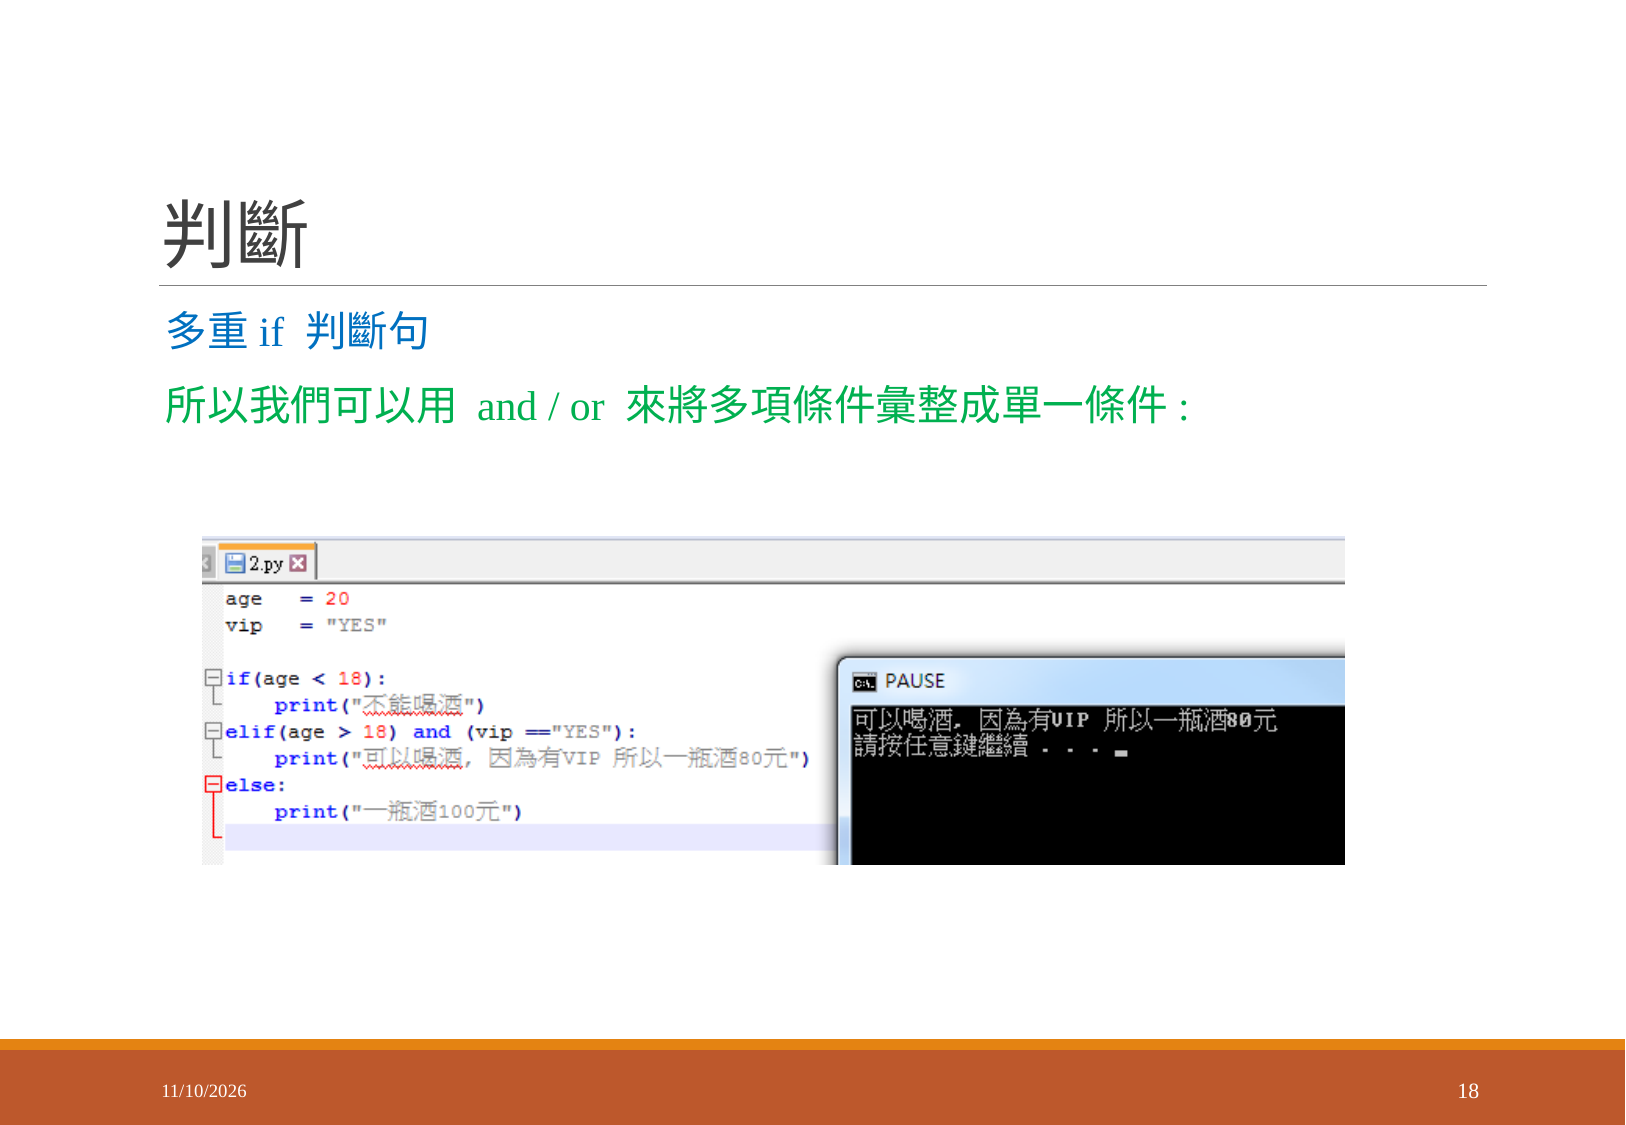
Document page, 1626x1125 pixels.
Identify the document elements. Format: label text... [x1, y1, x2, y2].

list 多重if 判斷句 所以我們可以用 and / or 來將多項條件彙整成單一條件: [146, 302, 1586, 1039]
title 判斷 [146, 47, 1487, 285]
picture [202, 536, 1346, 866]
slide_number 18 [1319, 1059, 1495, 1120]
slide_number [146, 1059, 476, 1120]
